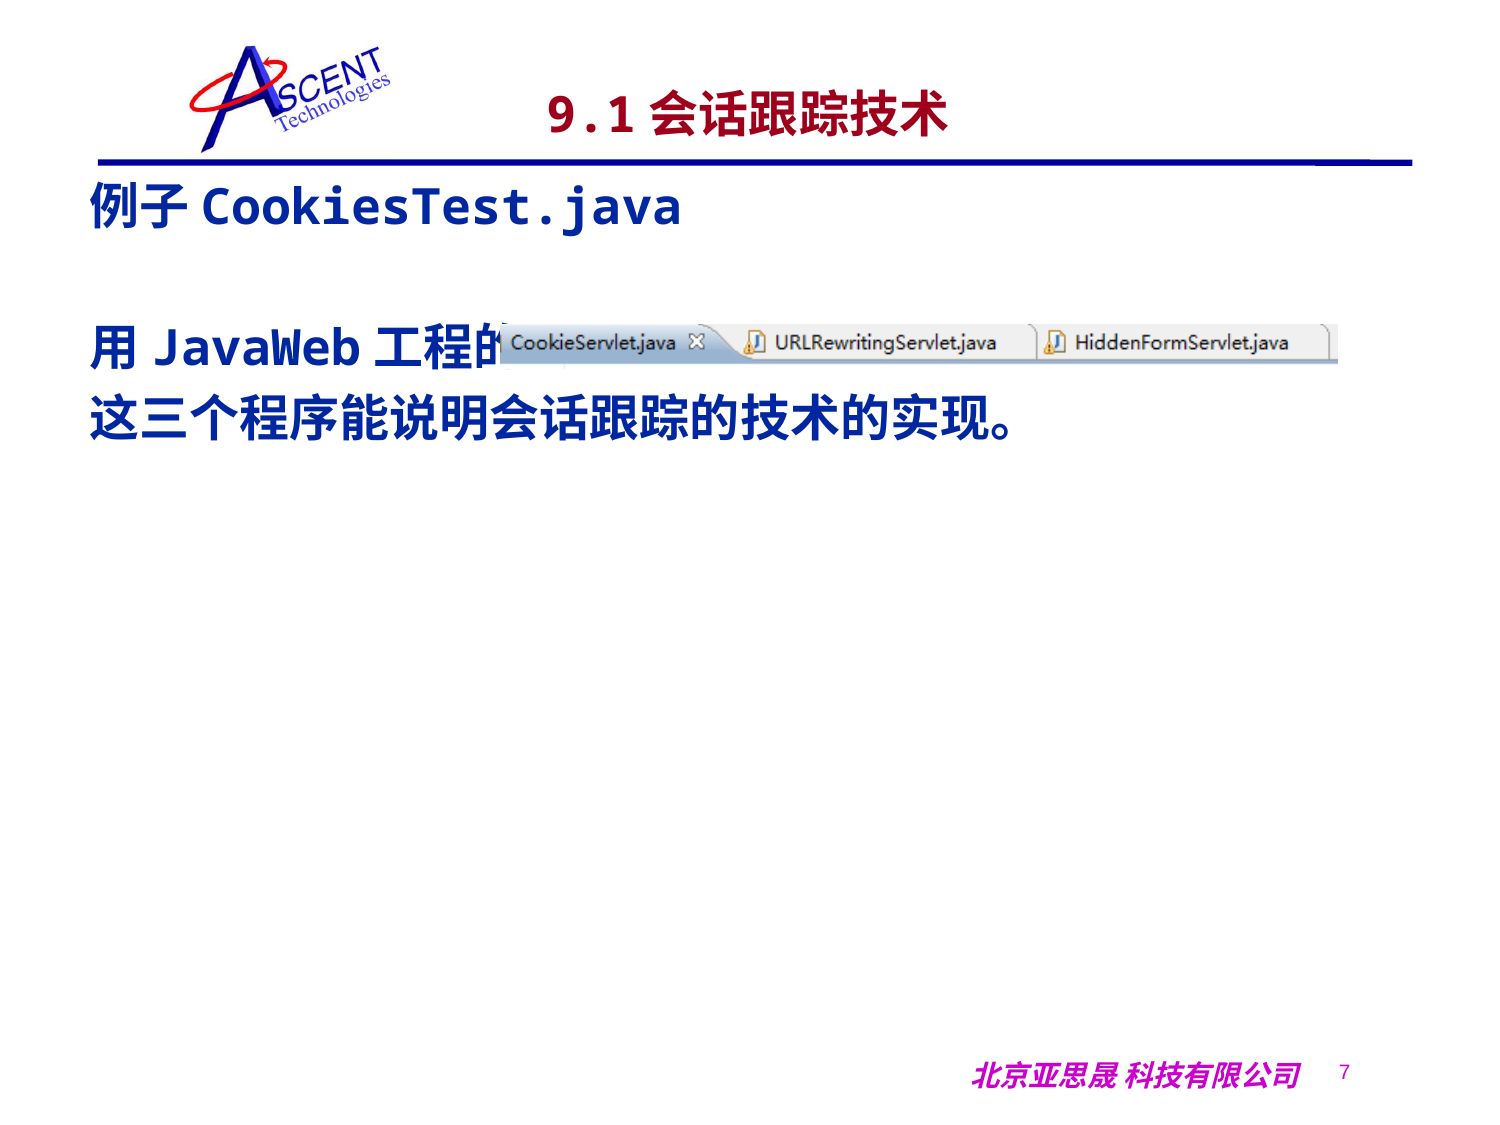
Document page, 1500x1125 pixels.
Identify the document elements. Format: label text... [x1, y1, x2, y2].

list 例子CookiesTest.java 用JavaWeb工程的 这三个程序能说明会话跟踪的技术的实现。 [75, 189, 1425, 1029]
title 9.1会话跟踪技术 [98, 37, 1398, 150]
picture [499, 324, 1338, 369]
picture [184, 150, 395, 154]
